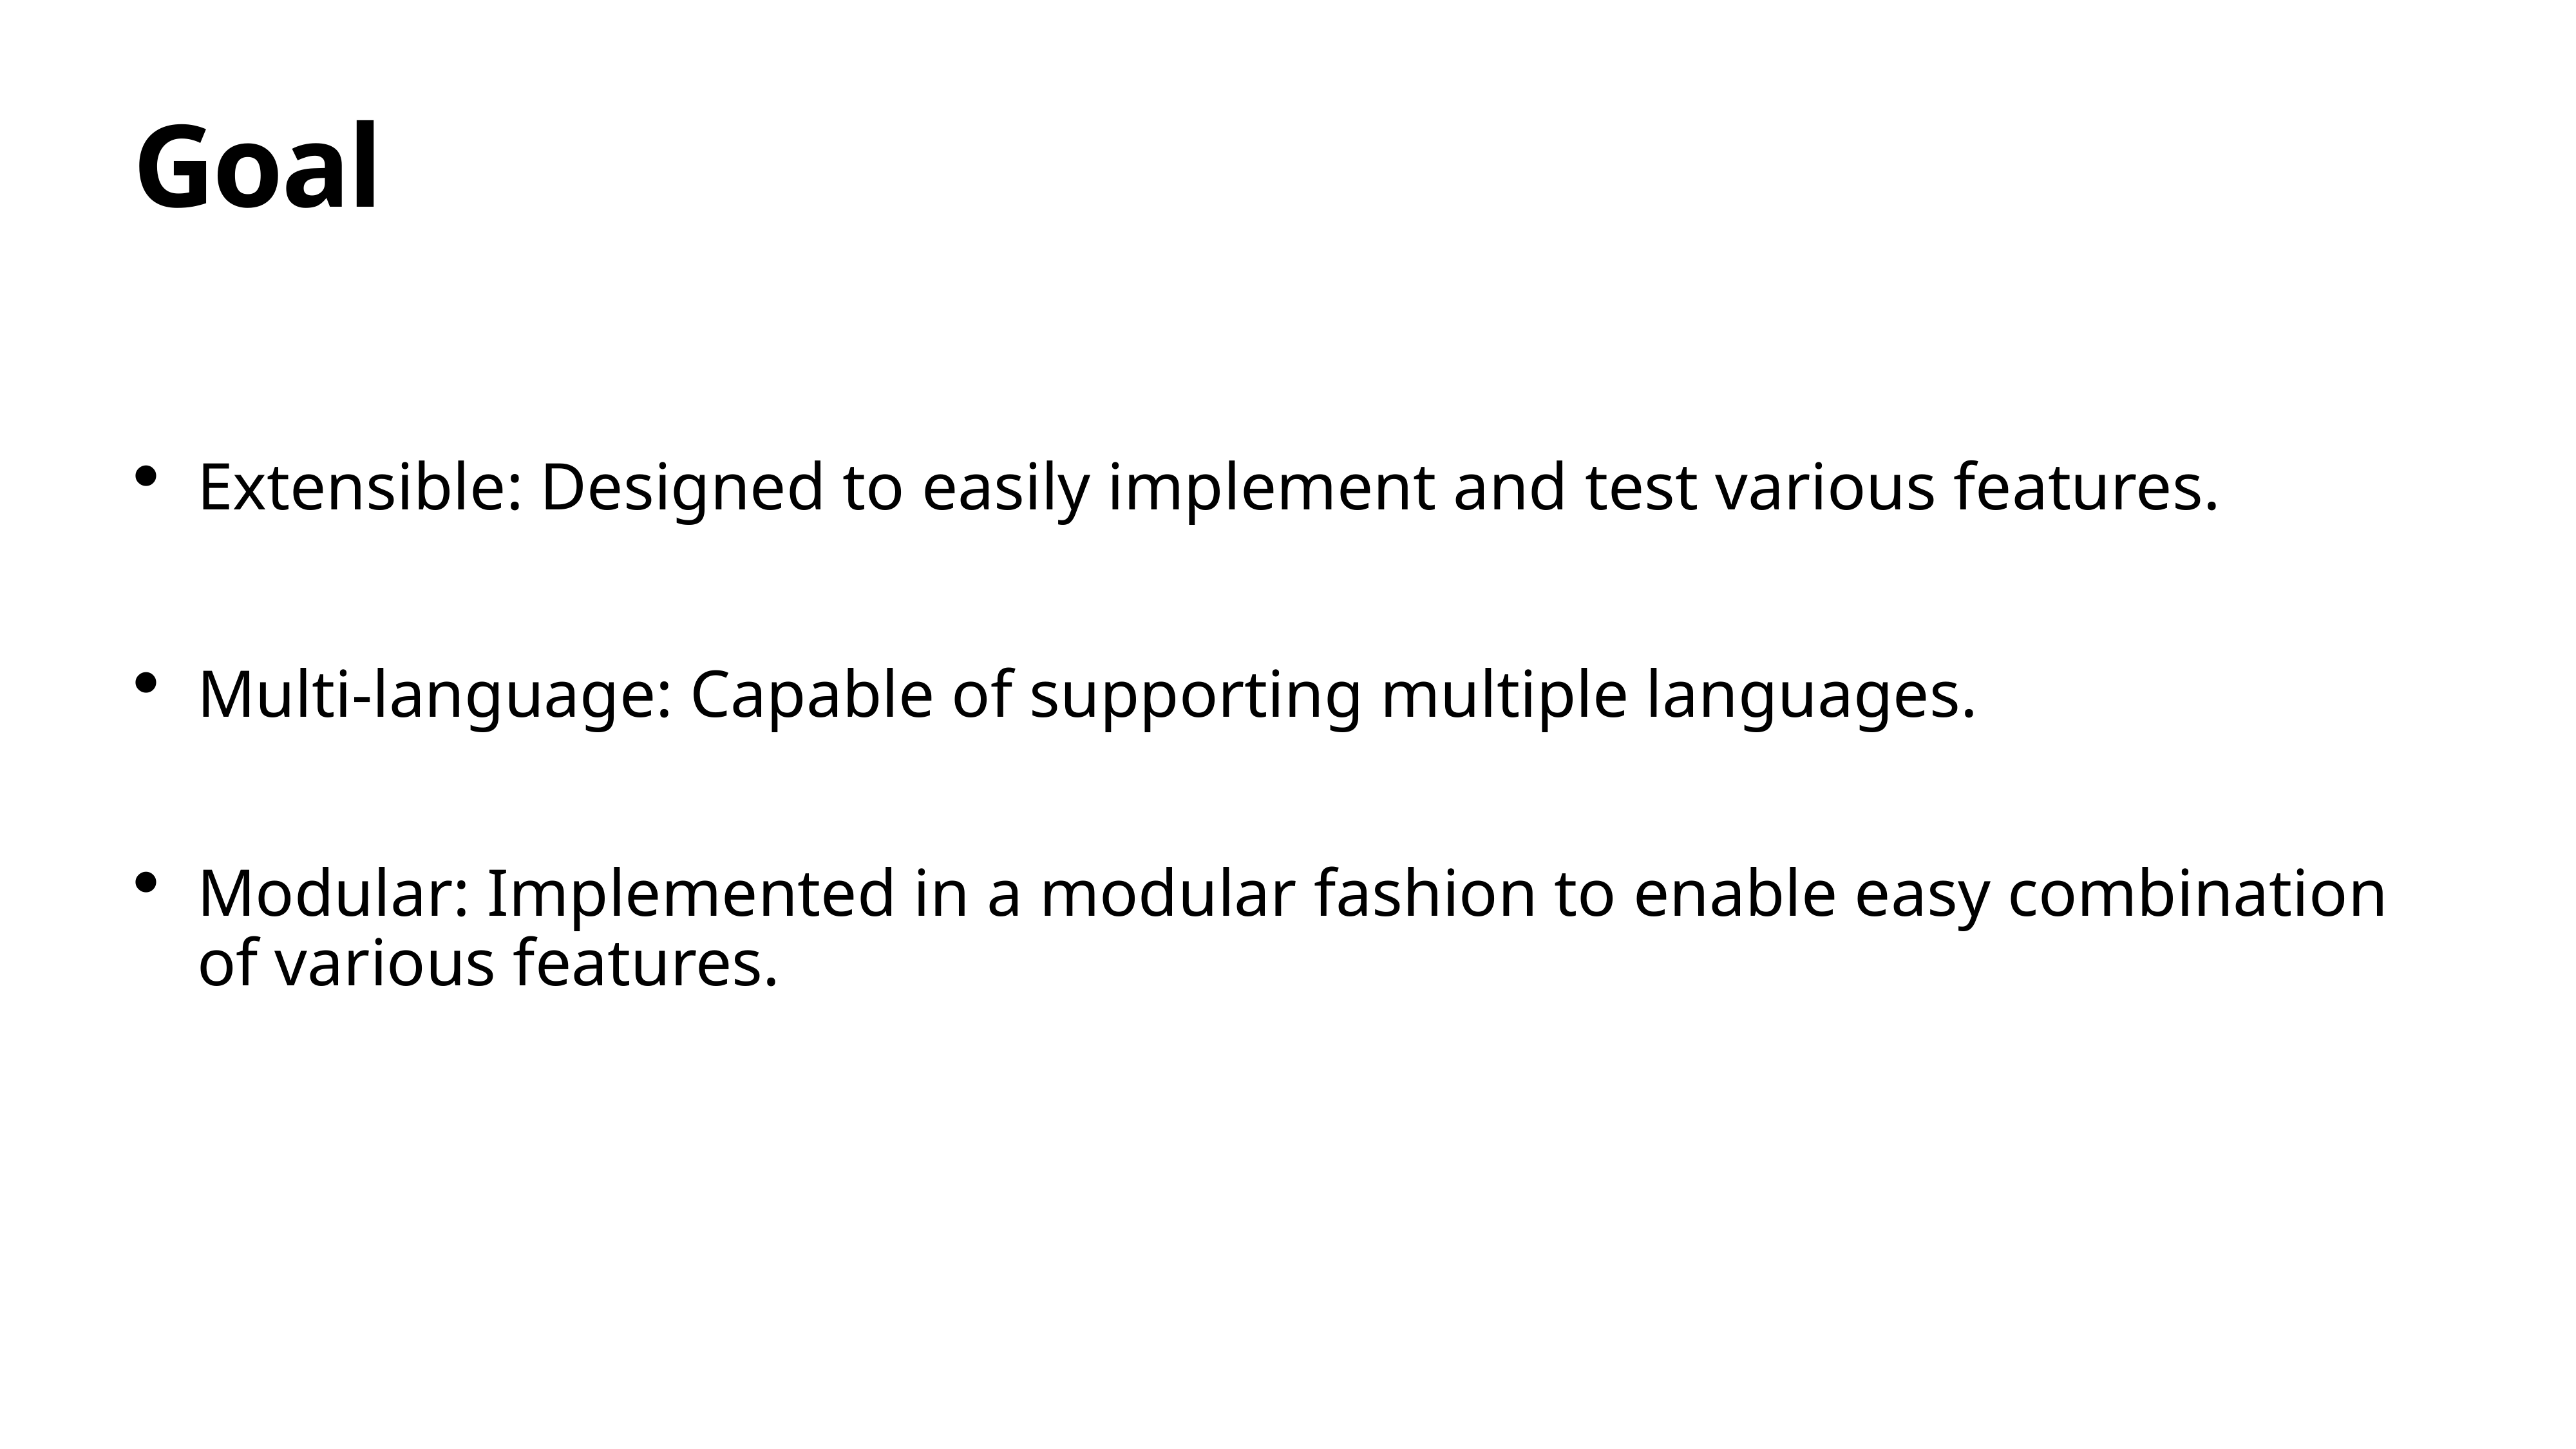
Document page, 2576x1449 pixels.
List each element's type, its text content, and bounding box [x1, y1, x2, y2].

title Goal [127, 113, 2449, 266]
list Extensible: Designed to easily implement and test various features. Multi-language: Capable of supporting multiple languages. Modular: Implemented in a modular fashion to enable easy combination of various features. [127, 448, 2449, 1321]
